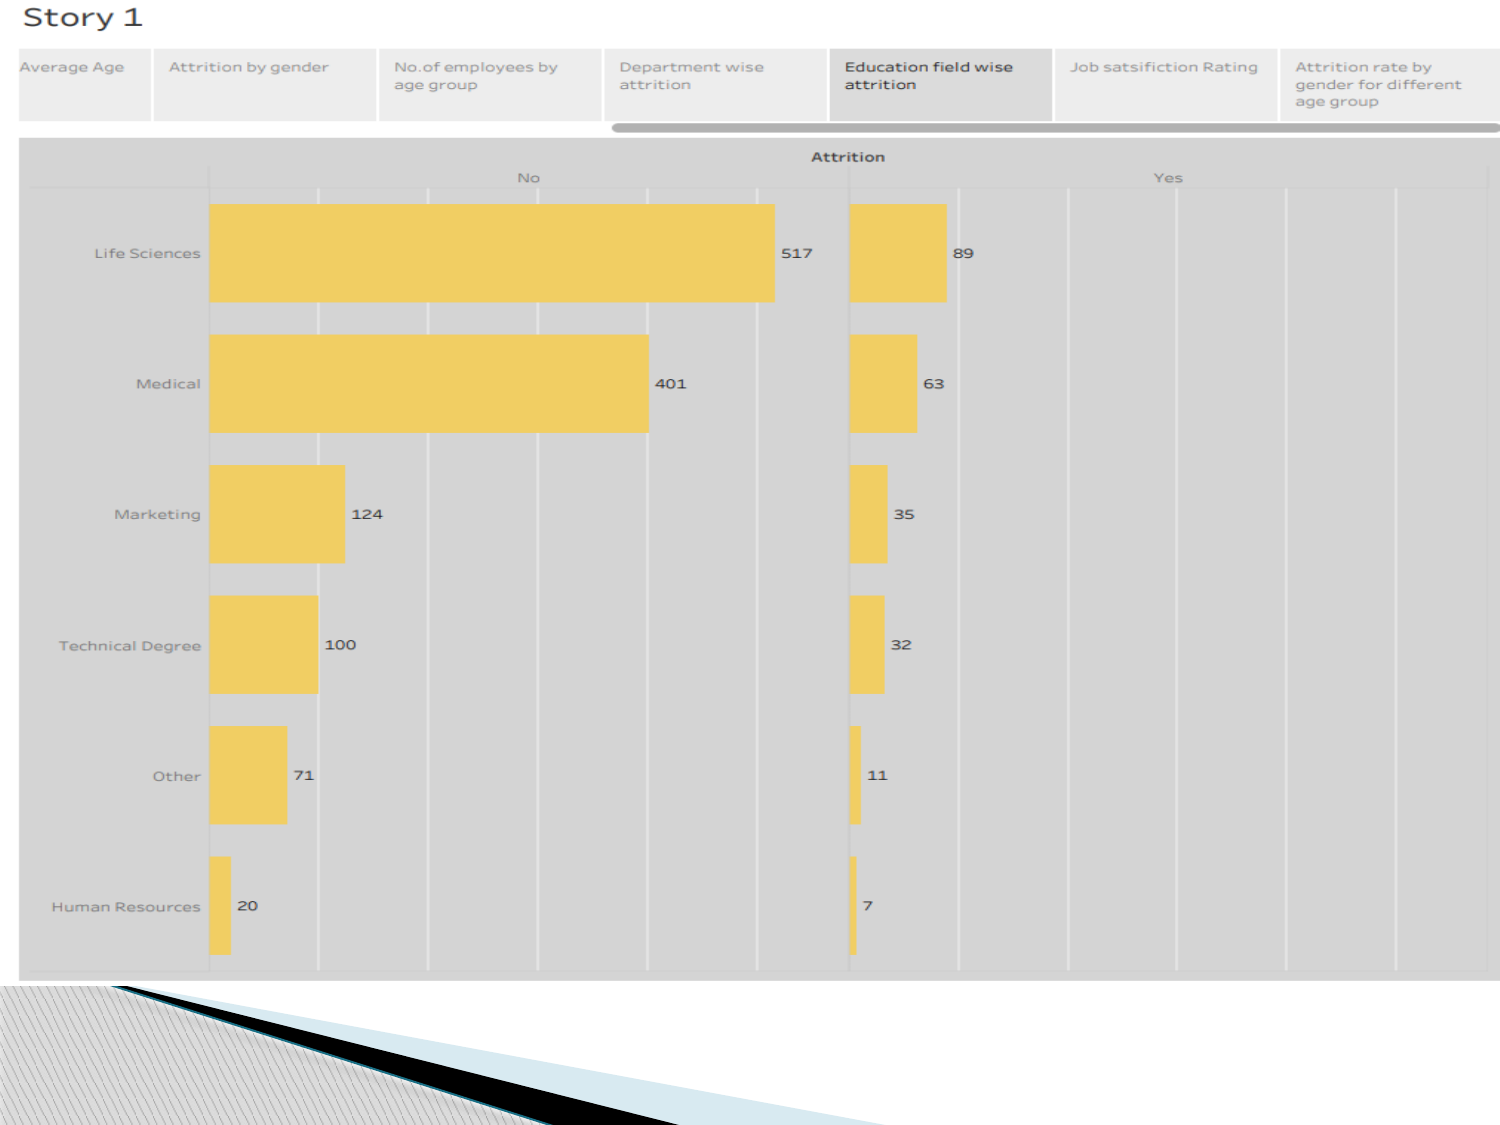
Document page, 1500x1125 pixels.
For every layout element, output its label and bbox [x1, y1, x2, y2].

list [0, 0, 1500, 986]
